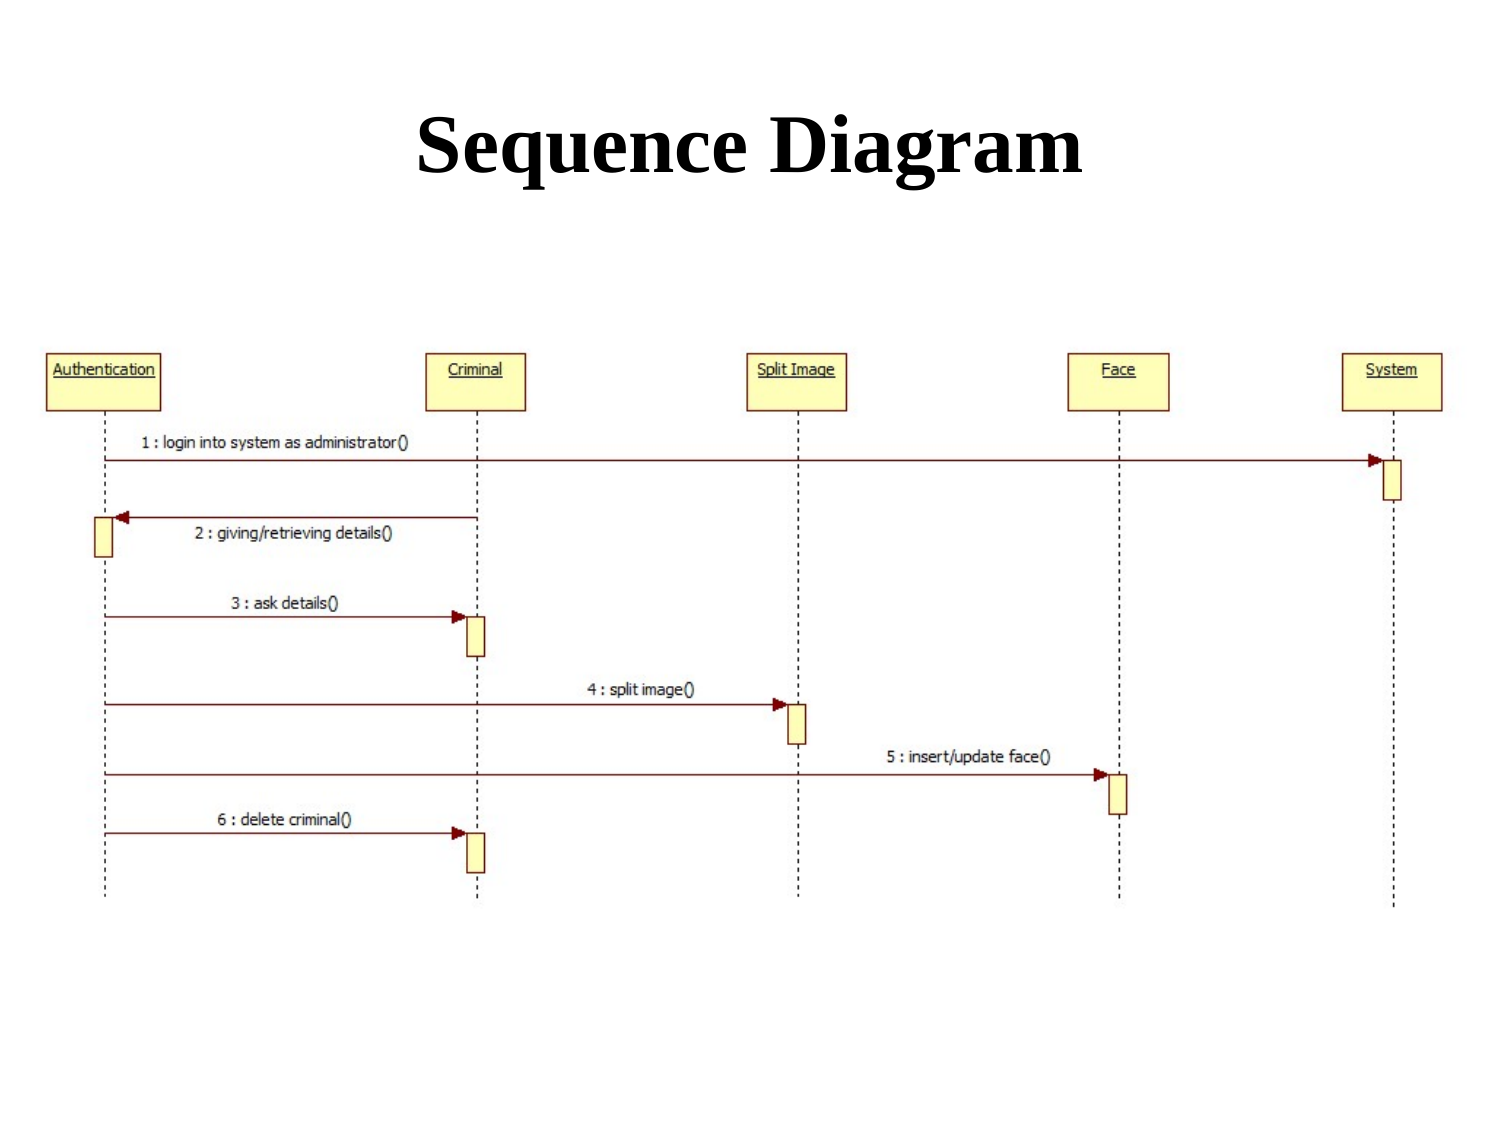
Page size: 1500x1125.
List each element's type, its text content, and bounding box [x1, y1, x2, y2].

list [16, 324, 1472, 938]
title Sequence Diagram [75, 45, 1425, 233]
